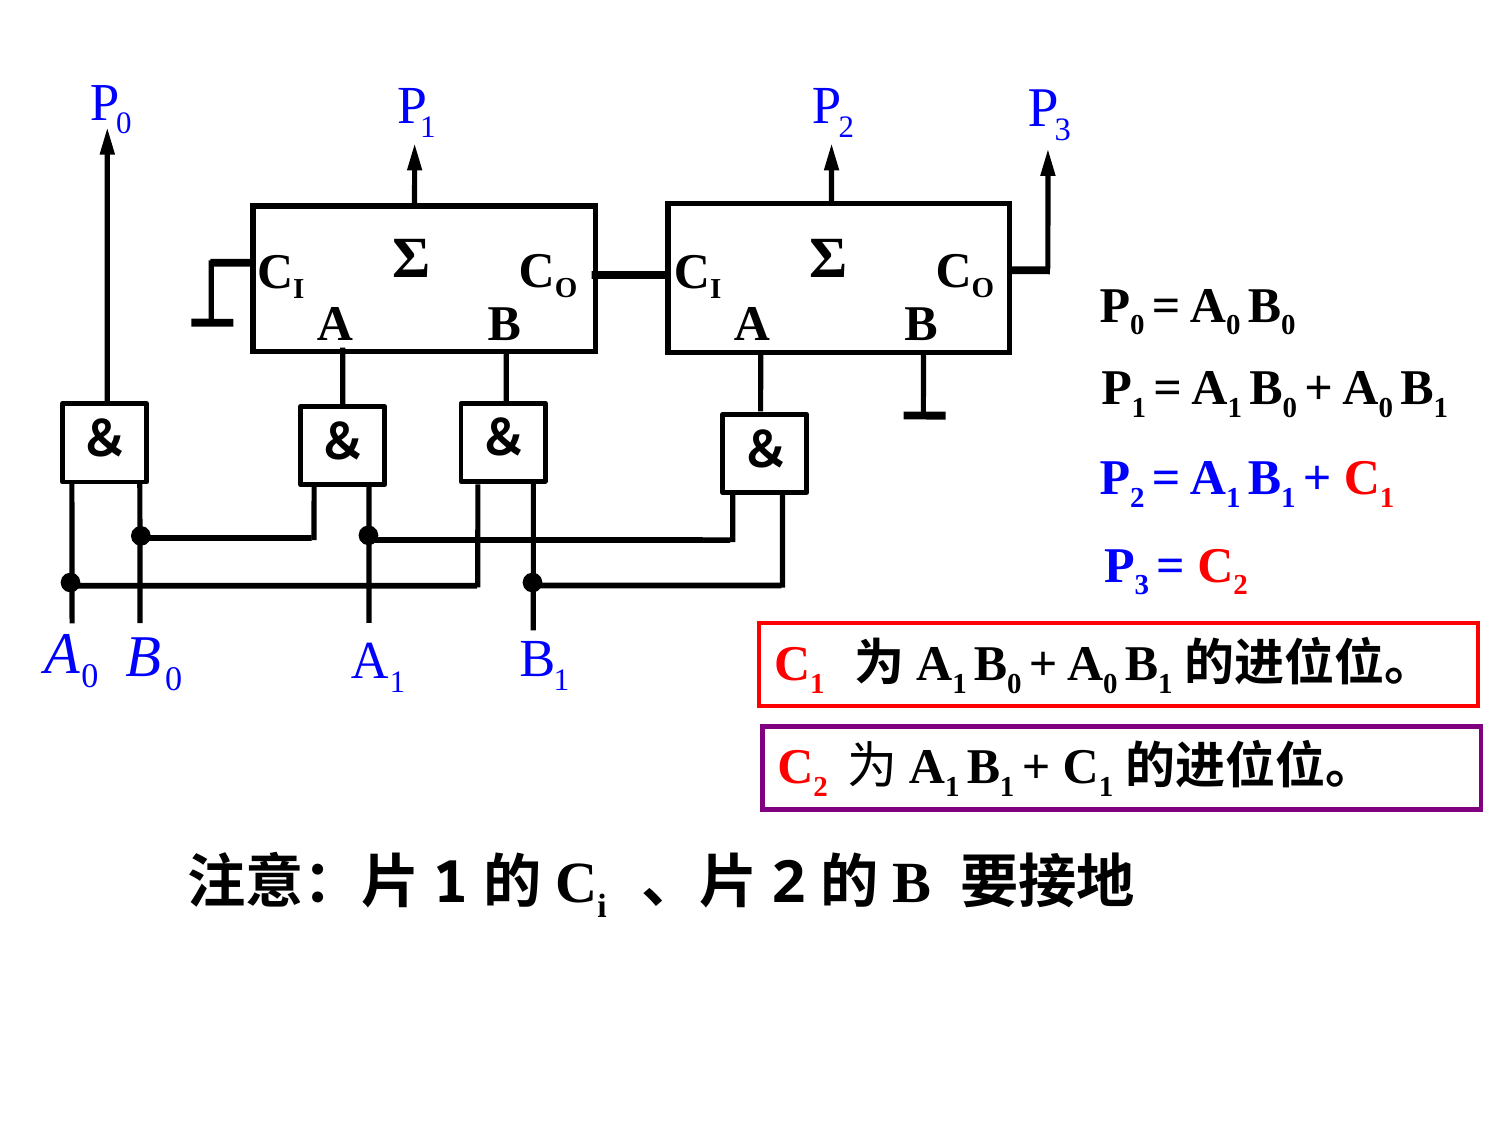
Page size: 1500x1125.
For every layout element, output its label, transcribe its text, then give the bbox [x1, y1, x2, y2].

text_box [30, 66, 192, 704]
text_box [1084, 264, 1500, 600]
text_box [300, 401, 386, 485]
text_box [342, 600, 412, 699]
text_box C1 为A1 B0 + A0 B1的进位位。 [759, 623, 1479, 707]
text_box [62, 398, 147, 483]
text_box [359, 488, 518, 545]
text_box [523, 487, 783, 592]
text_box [242, 205, 615, 359]
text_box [803, 70, 861, 201]
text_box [510, 554, 572, 697]
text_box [191, 260, 253, 323]
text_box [903, 353, 946, 416]
text_box C2 为A1 B1 + C1的进位位。 [762, 726, 1482, 810]
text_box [722, 409, 808, 493]
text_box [1007, 70, 1079, 271]
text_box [388, 70, 441, 204]
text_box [460, 398, 546, 482]
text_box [659, 203, 1032, 359]
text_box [61, 484, 479, 592]
text_box 注意：片1的Ci 、片2的B 要接地 [172, 837, 1405, 932]
